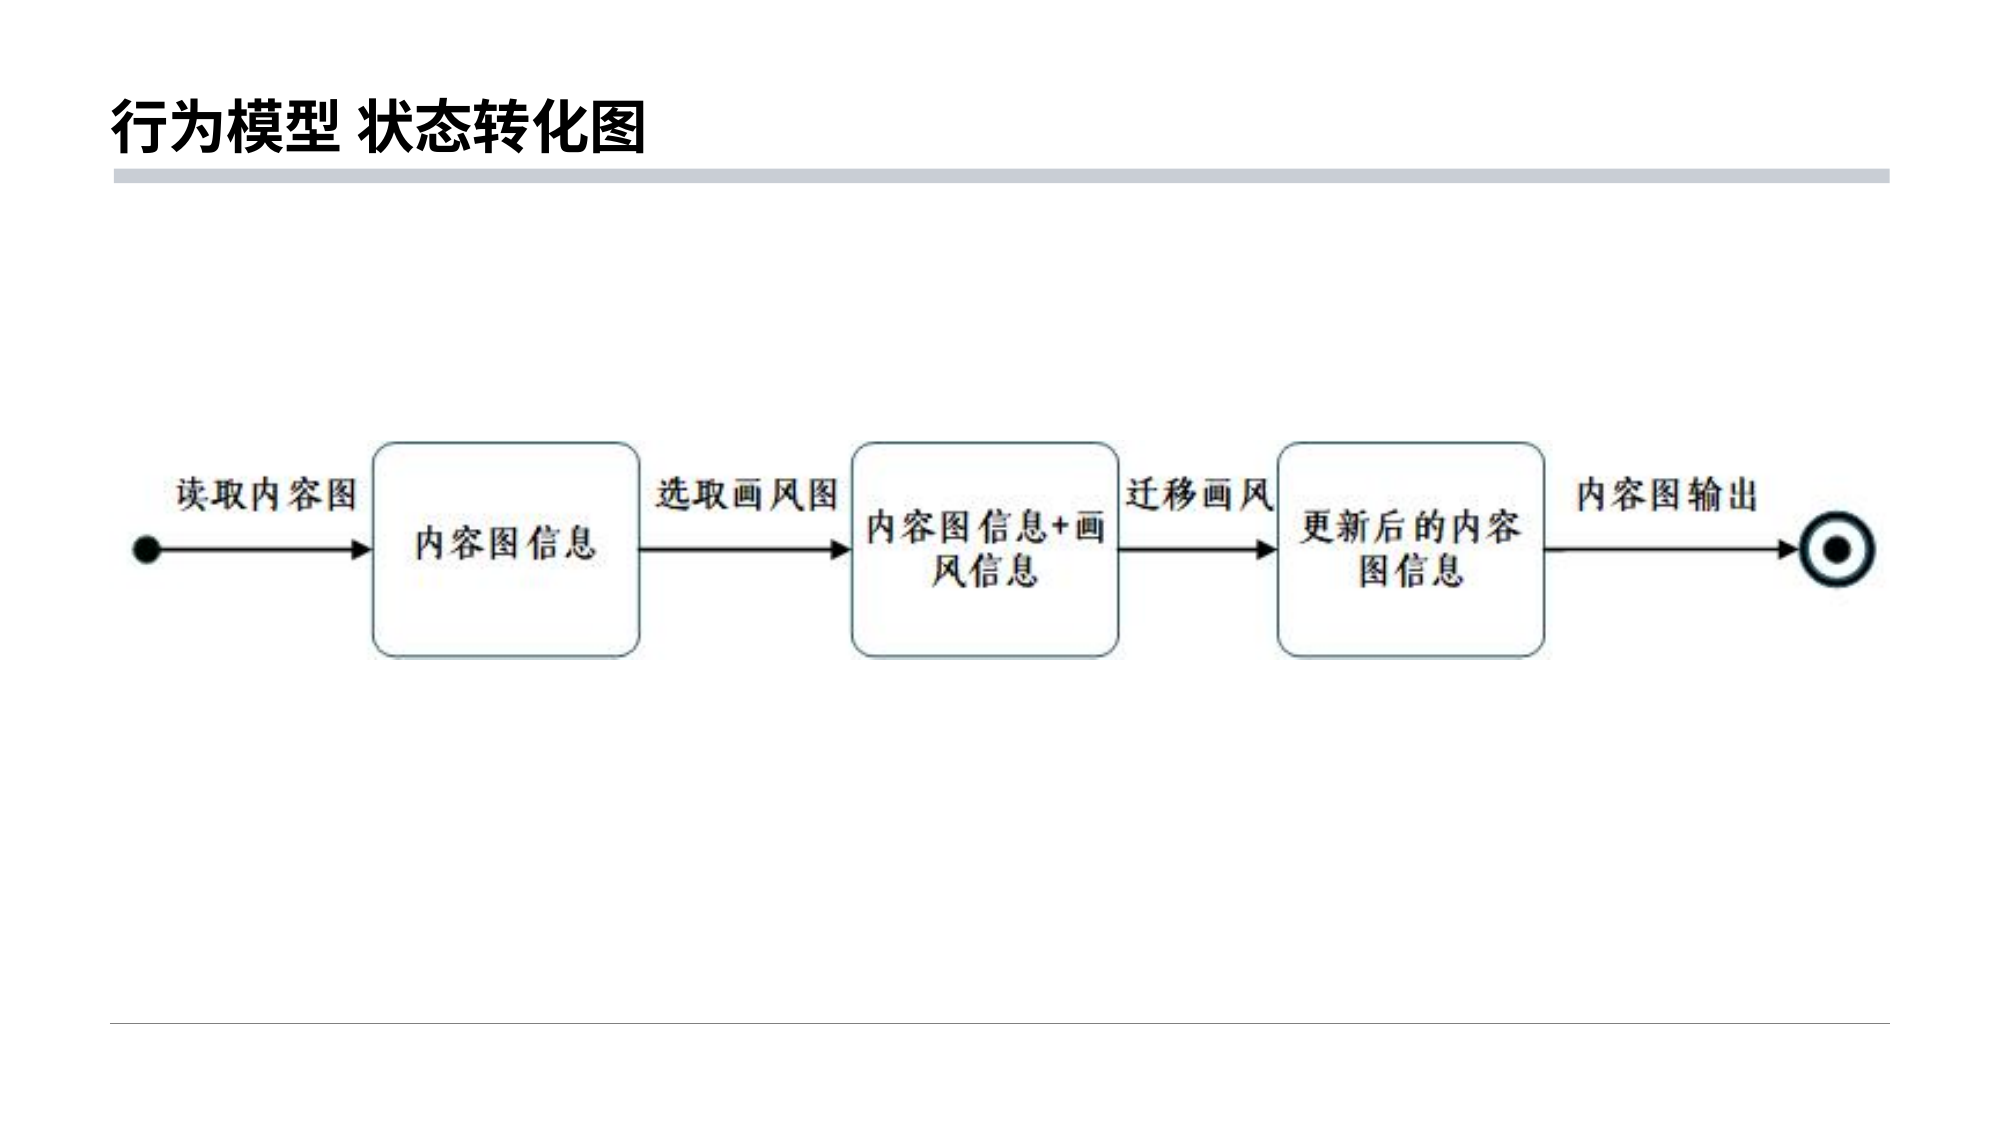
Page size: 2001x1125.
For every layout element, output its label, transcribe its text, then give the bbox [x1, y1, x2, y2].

picture [109, 439, 1900, 660]
title 行为模型 状态转化图 [109, 0, 1890, 169]
